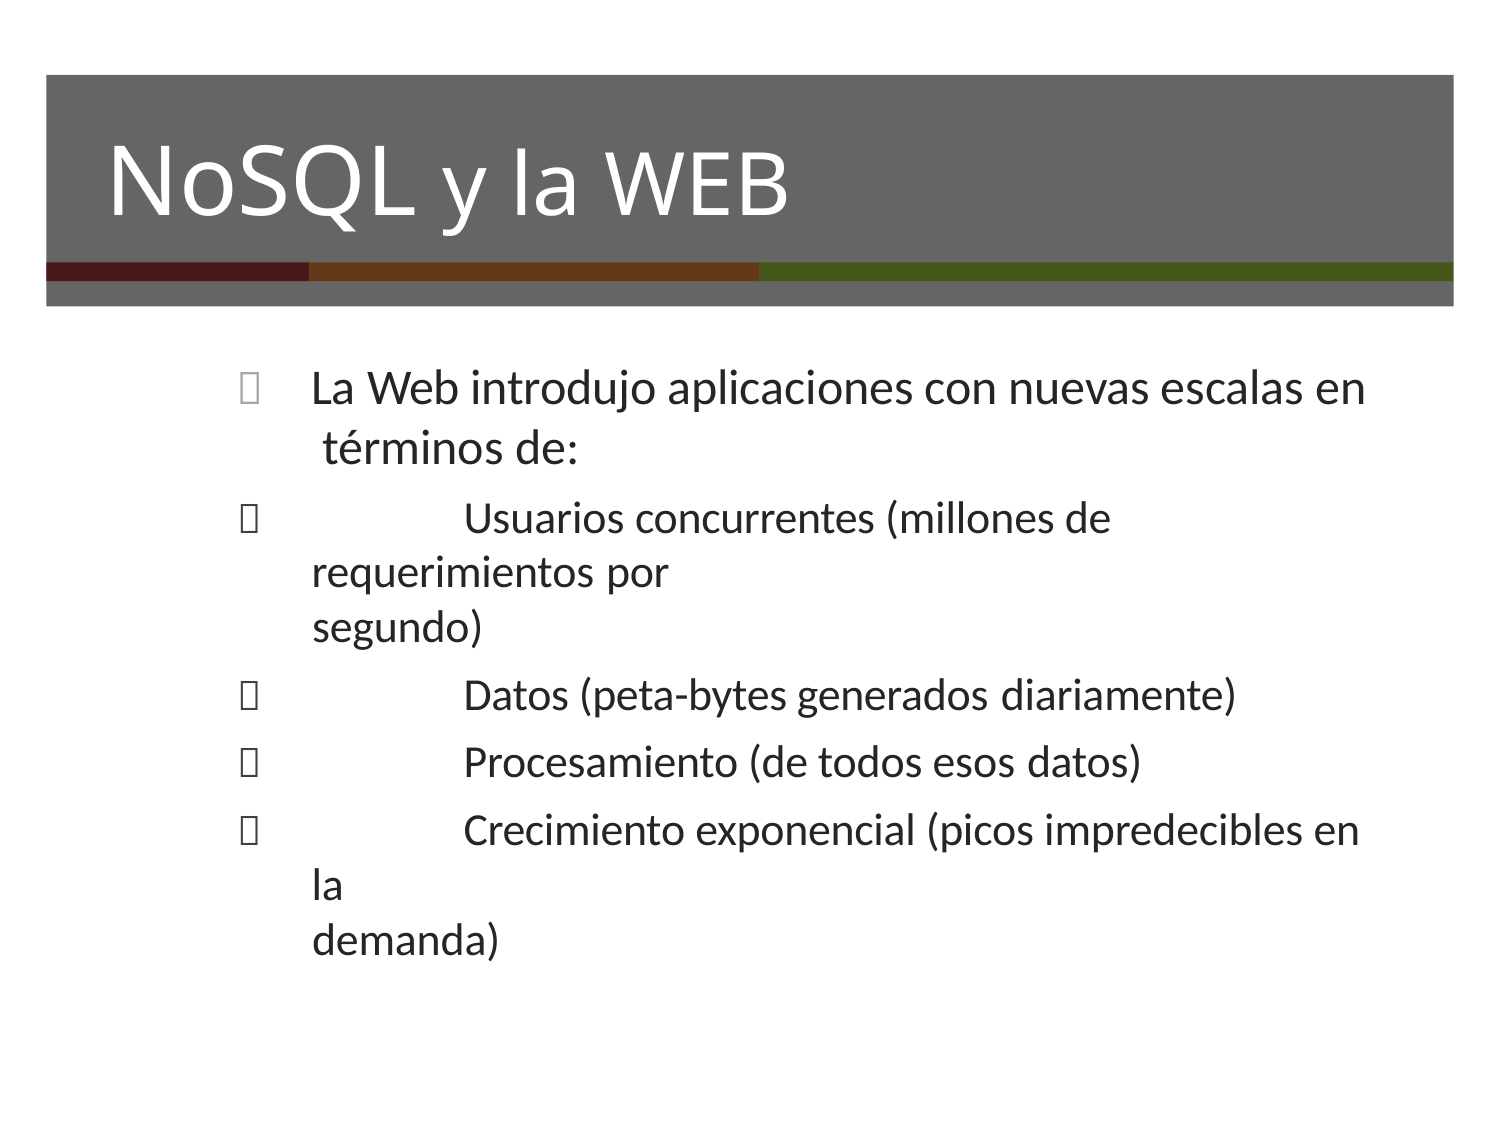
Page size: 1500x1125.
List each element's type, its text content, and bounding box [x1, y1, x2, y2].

text_box  La Web introdujo aplicaciones con nuevas escalas en términos de:  Usuarios concurrentes (millones de requerimientos por segundo)  Datos (peta-bytes generados diariamente)  Procesamiento (de todos esos datos)  Crecimiento exponencial (picos impredecibles en la demanda) [234, 352, 1415, 965]
title NoSQL y la WEB [46, 74, 1454, 307]
